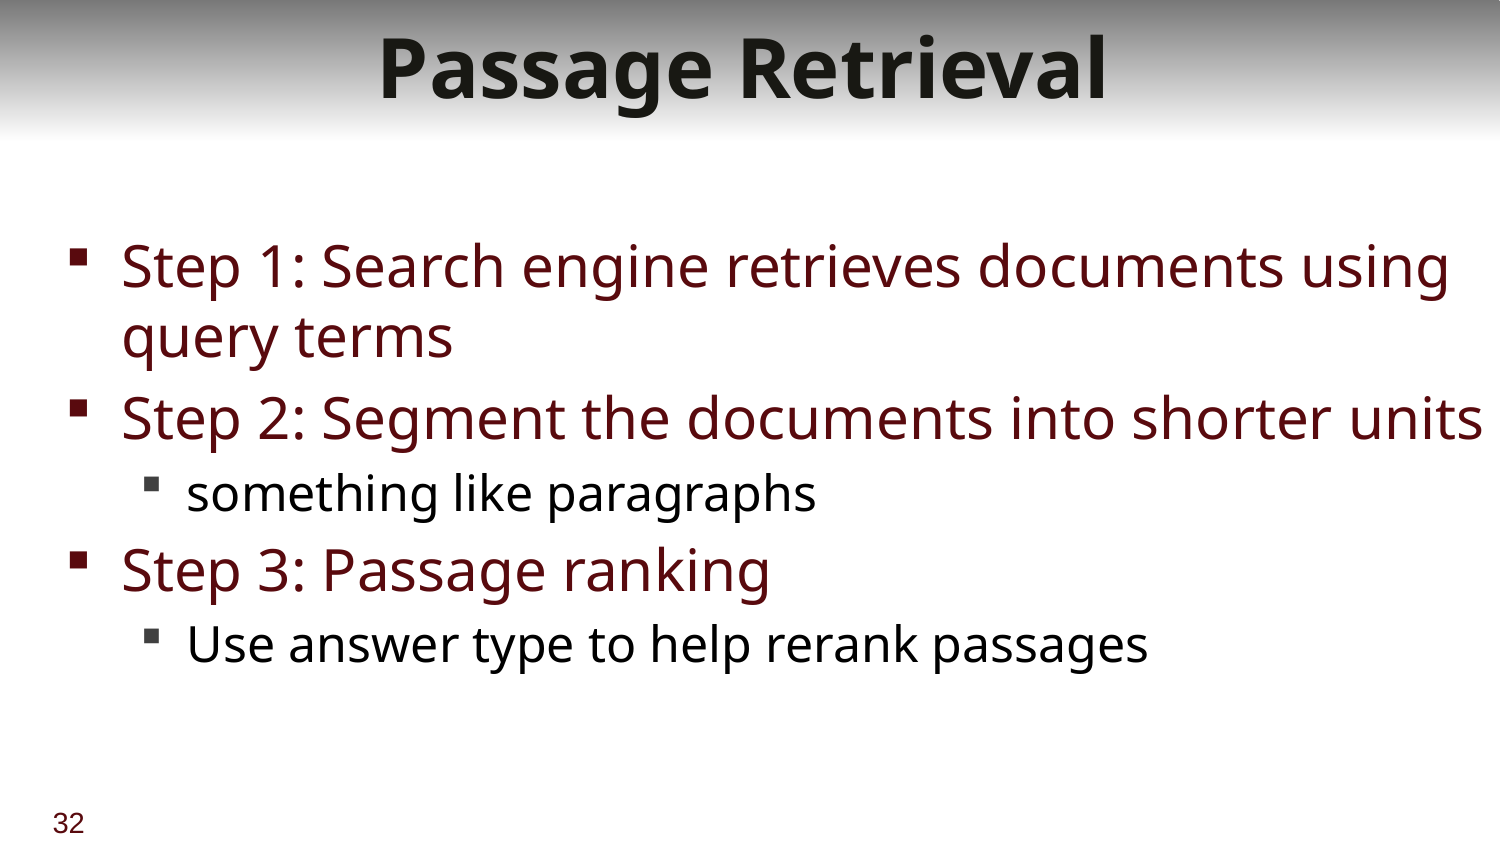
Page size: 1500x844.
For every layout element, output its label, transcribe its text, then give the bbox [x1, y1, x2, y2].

slide_number 32 [24, 796, 101, 835]
list Step 1: Search engine retrieves documents using query terms Step 2: Segment the documents into shorter units something like paragraphs Step 3: Passage ranking Use answer type to help rerank passages [50, 221, 1500, 769]
title Passage Retrieval [12, 0, 1475, 132]
